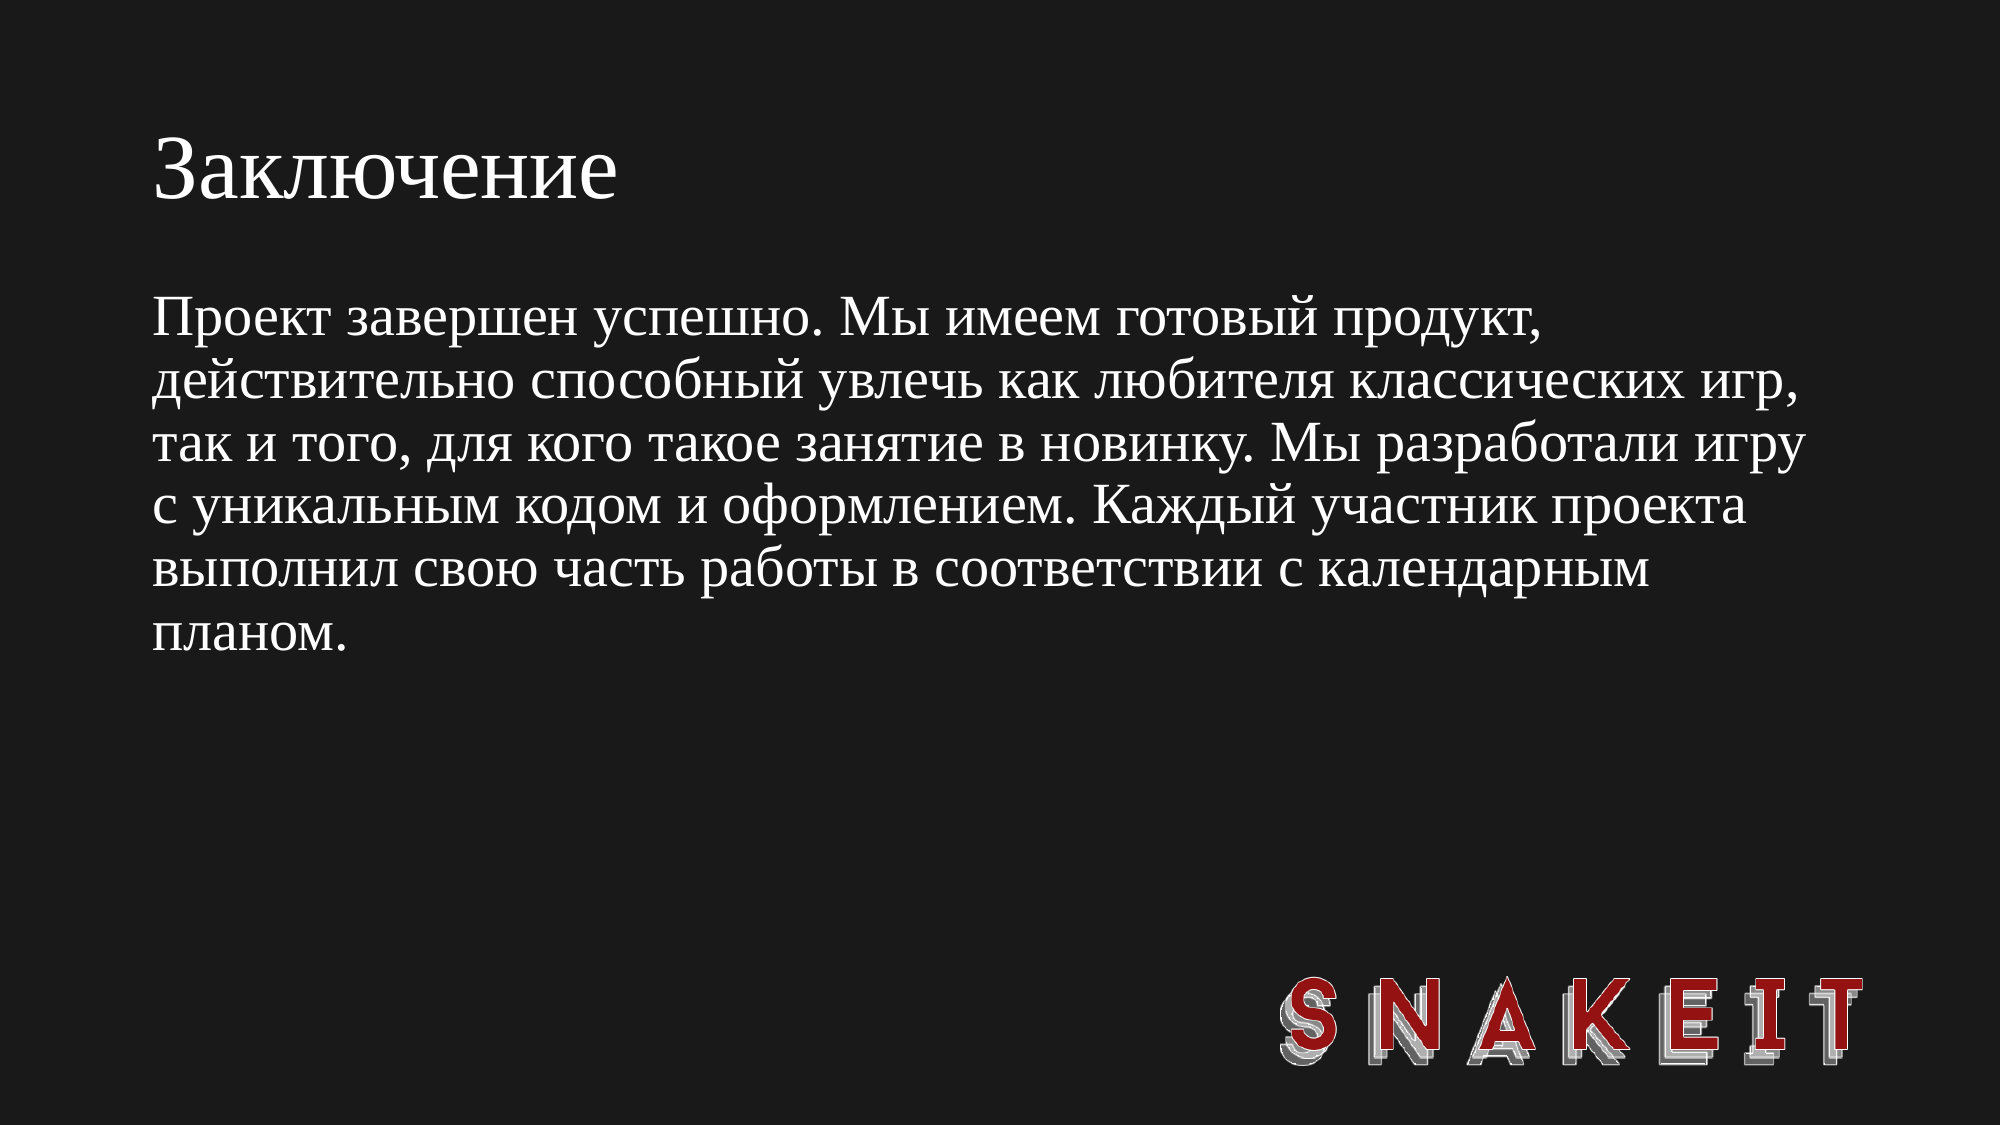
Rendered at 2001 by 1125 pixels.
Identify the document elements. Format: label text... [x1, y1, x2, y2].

list Проект завершен успешно. Мы имеем готовый продукт, действительно способный увлечь как любителя классических игр, так и того, для кого такое занятие в новинку. Мы разработали игру с уникальным кодом и оформлением. Каждый участник проекта выполнил свою часть работы в соответствии с календарным планом. [137, 277, 1863, 992]
picture [1280, 975, 1863, 1066]
title Заключение [137, 59, 1863, 277]
